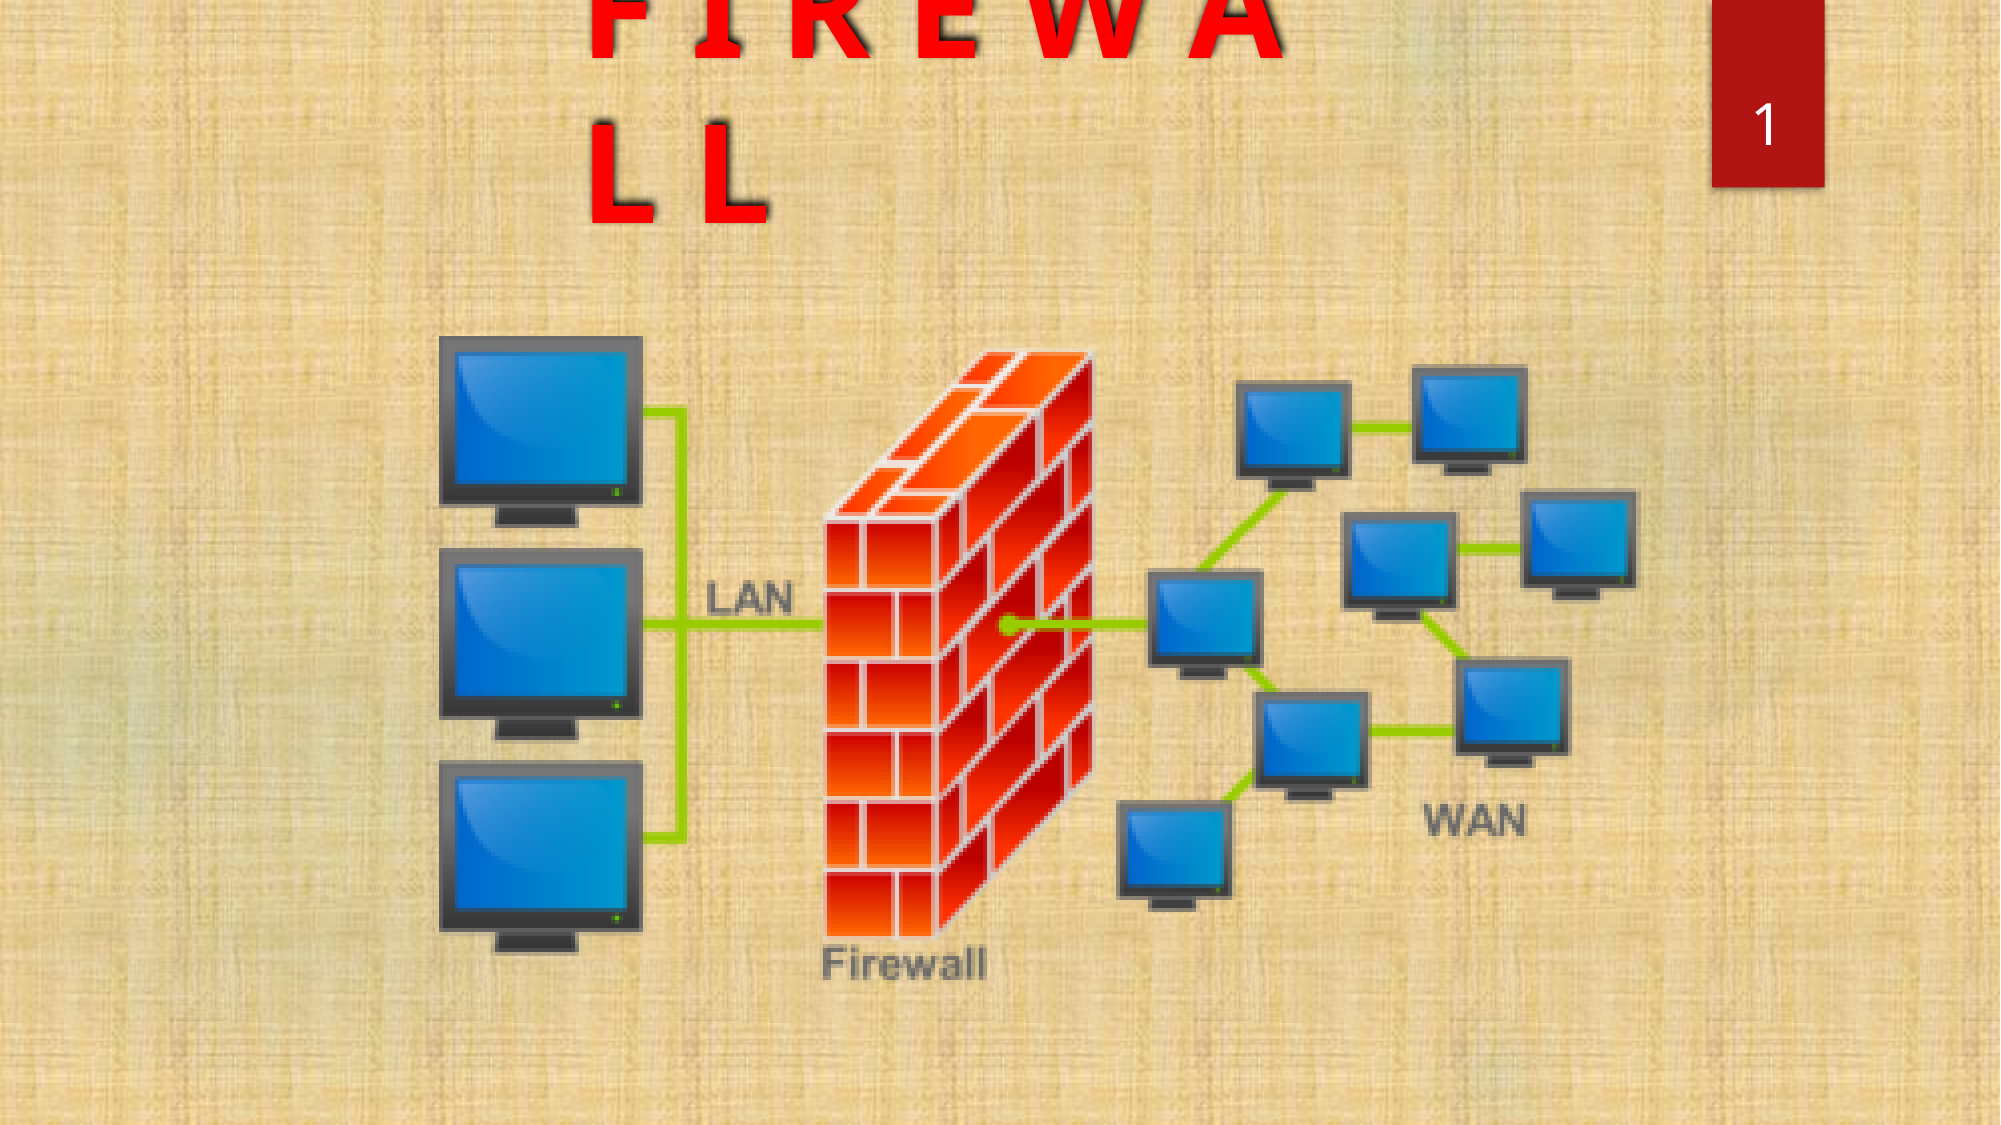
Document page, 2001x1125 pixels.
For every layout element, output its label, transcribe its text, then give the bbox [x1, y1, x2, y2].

title F I R E W A L L [565, 48, 1404, 259]
picture [0, 0, 2001, 1125]
slide_number 1 [1698, 48, 1836, 175]
